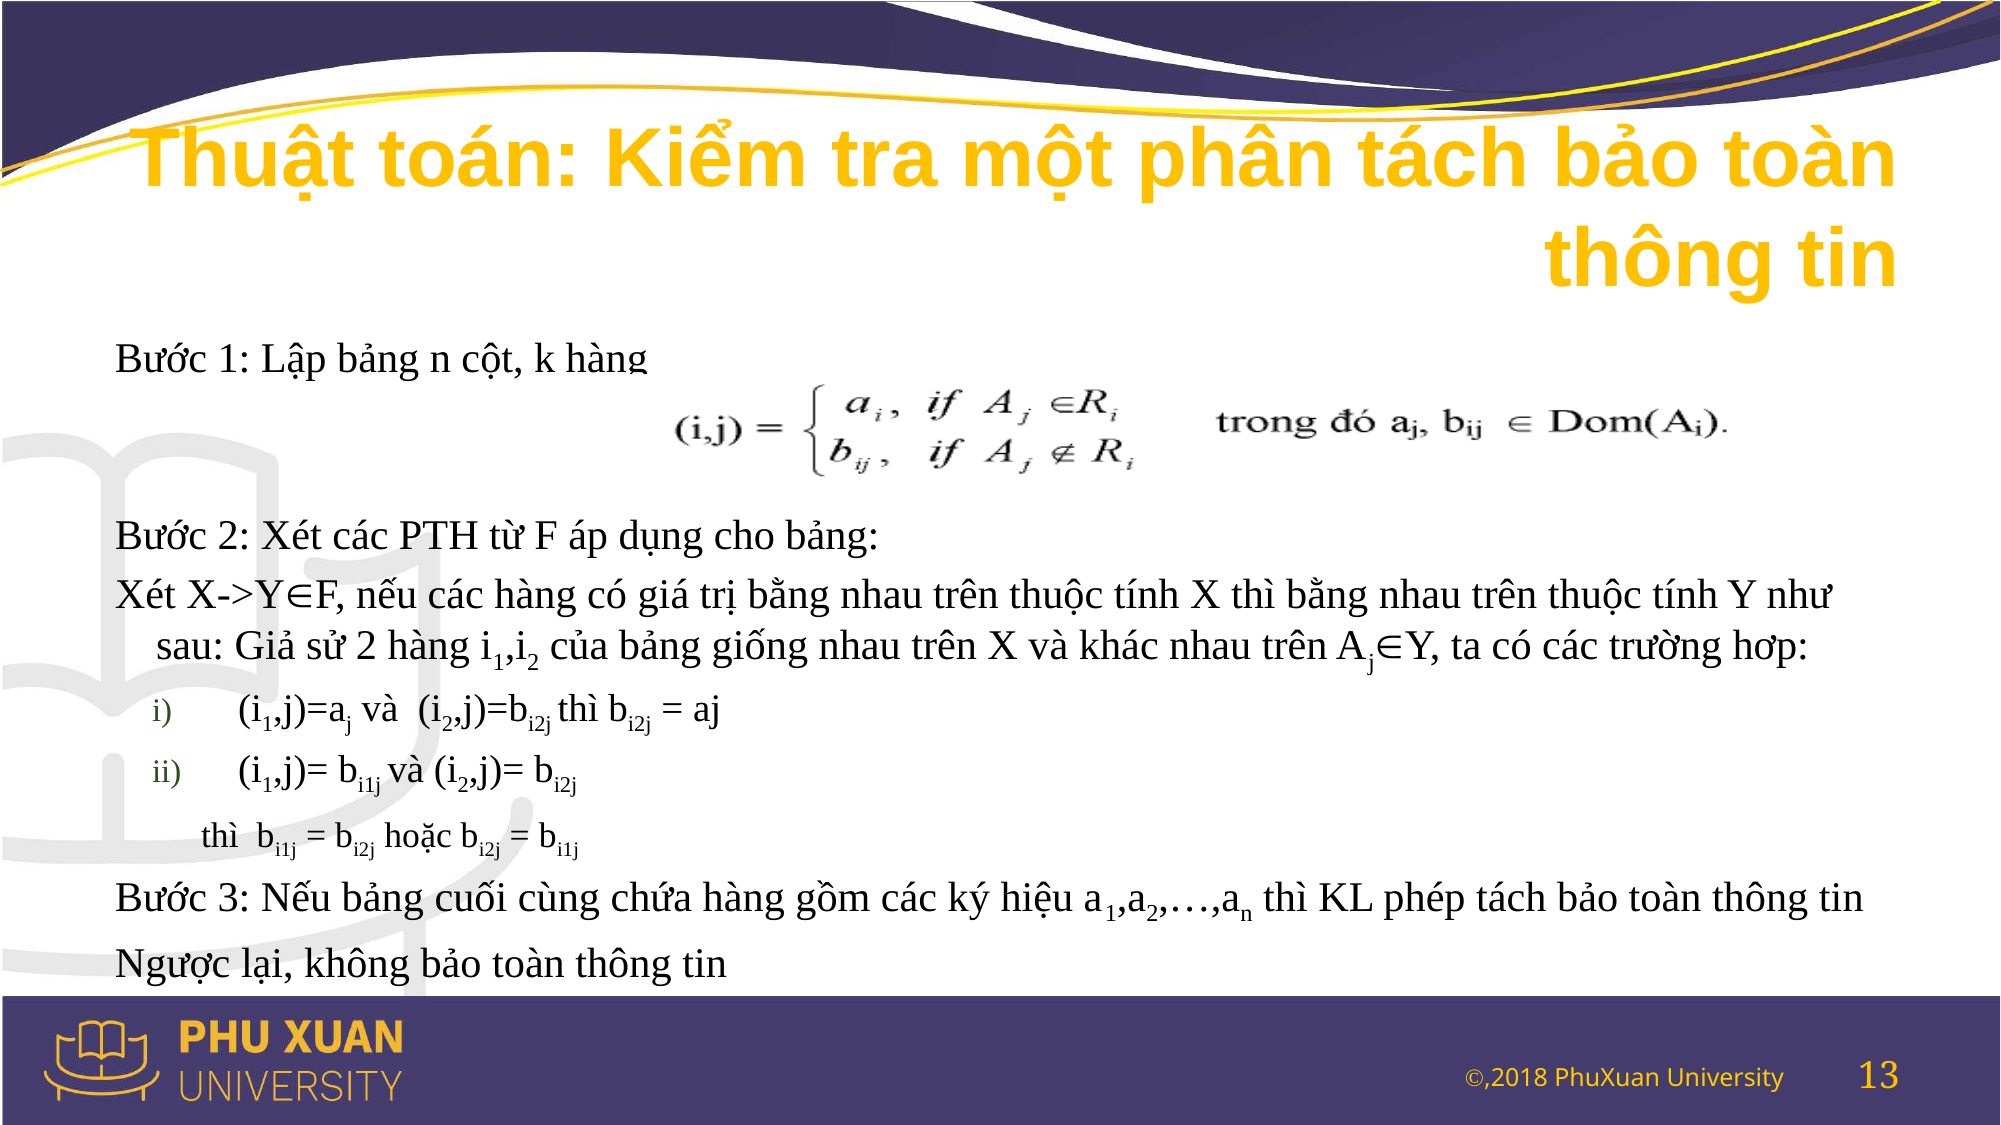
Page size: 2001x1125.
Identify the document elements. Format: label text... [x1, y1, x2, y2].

list Bước 1: Lập bảng n cột, k hàng Bước 2: Xét các PTH từ F áp dụng cho bảng: Xét X->YF, nếu các hàng có giá trị bằng nhau trên thuộc tính X thì bằng nhau trên thuộc tính Y như sau: Giả sử 2 hàng i1,i2 của bảng giống nhau trên X và khác nhau trên AjY, ta có các trường hơp: (i1,j)=aj và (i2,j)=bi2j thì bi2j = aj (i1,j)= bi1j và (i2,j)= bi2j thì bi1j = bi2j hoặc bi2j = bi1j Bước 3: Nếu bảng cuối cùng chứa hàng gồm các ký hiệu a1,a2,…,an thì KL phép tách bảo toàn thông tin Ngược lại, không bảo toàn thông tin [99, 322, 1900, 1043]
title Thuật toán: Kiểm tra một phân tách bảo toàn thông tin [99, 115, 1900, 304]
slide_number 13 [1733, 1042, 1900, 1103]
picture [0, 0, 2001, 1125]
